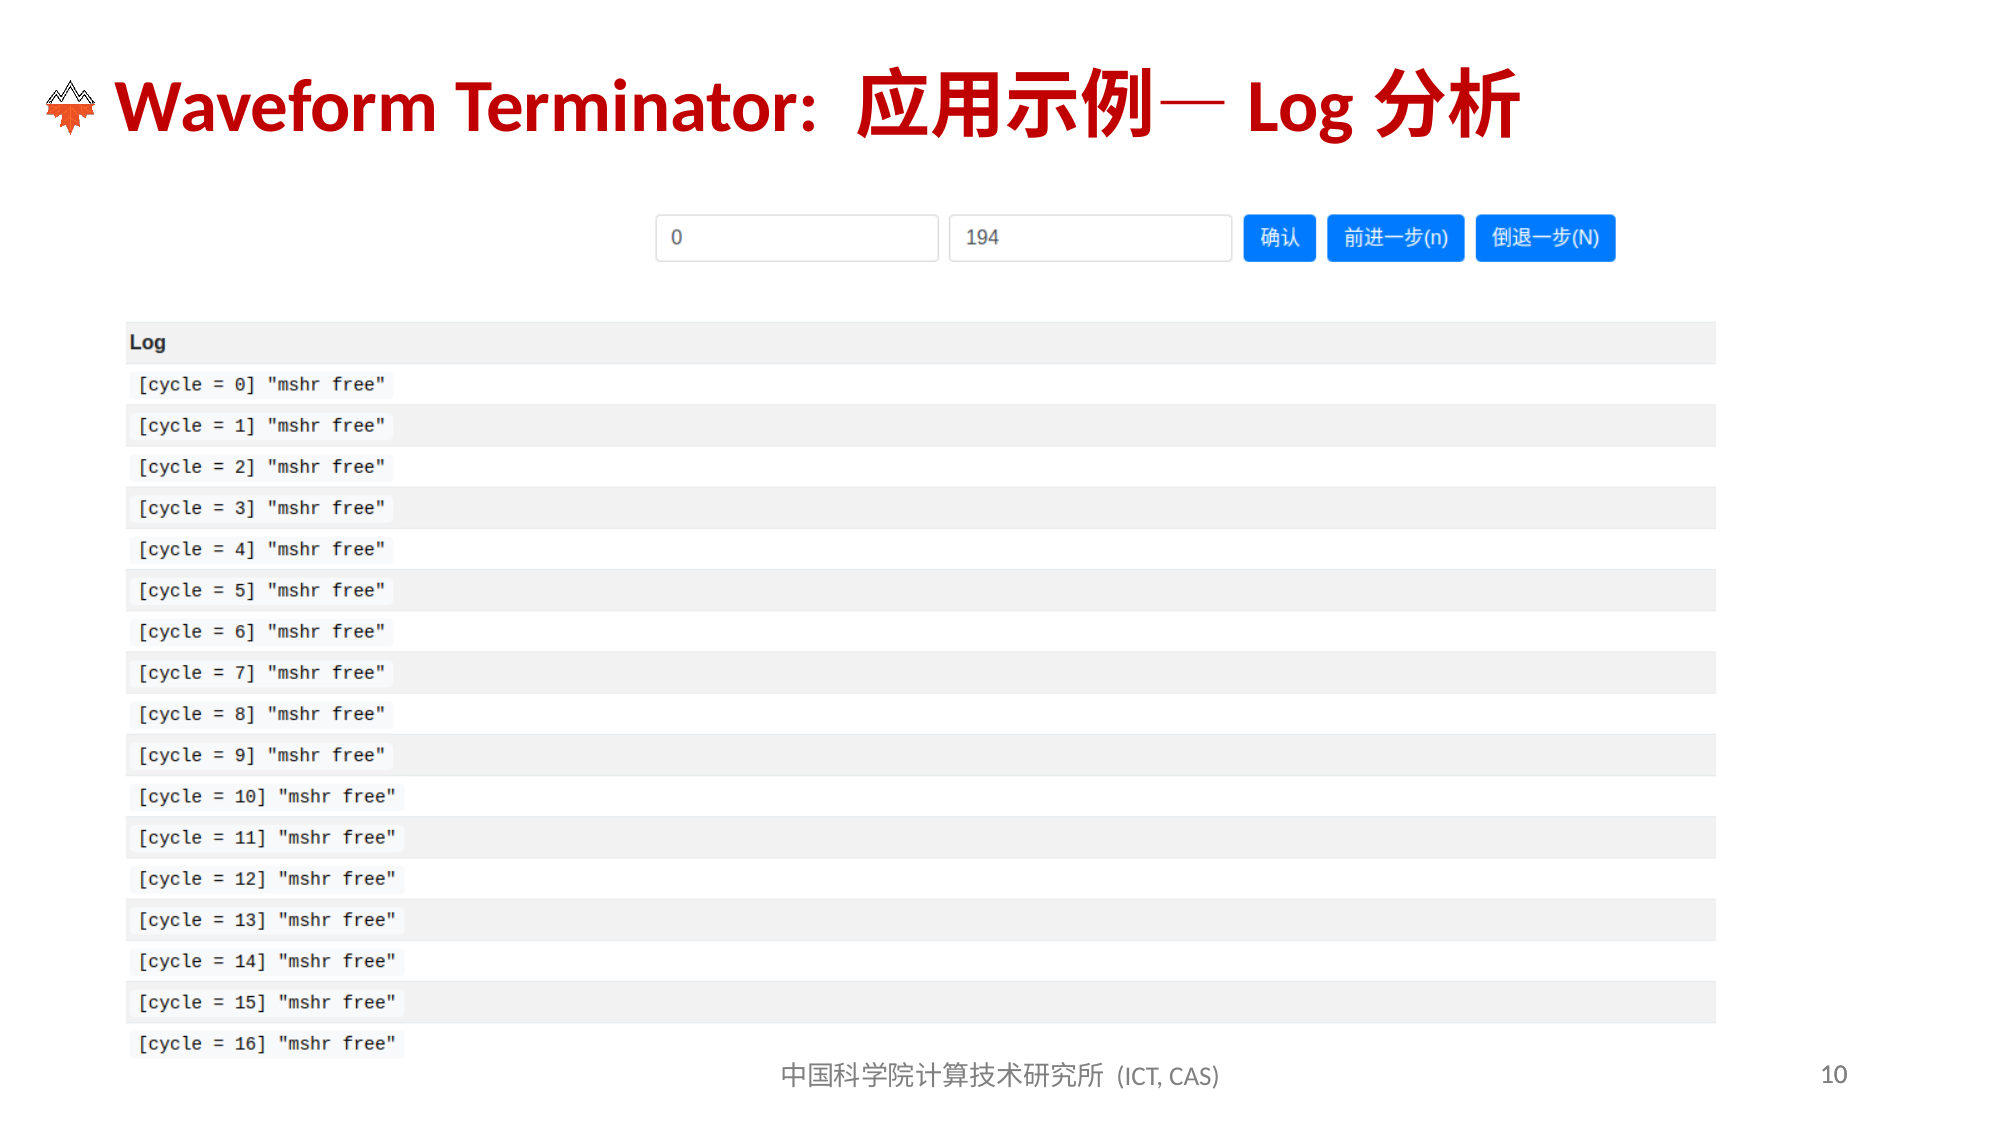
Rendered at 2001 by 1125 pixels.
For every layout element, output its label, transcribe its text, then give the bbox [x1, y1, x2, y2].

title Waveform Terminator: 应用示例—Log分析 [99, 52, 1920, 163]
picture [40, 77, 99, 137]
picture [125, 184, 1717, 1059]
